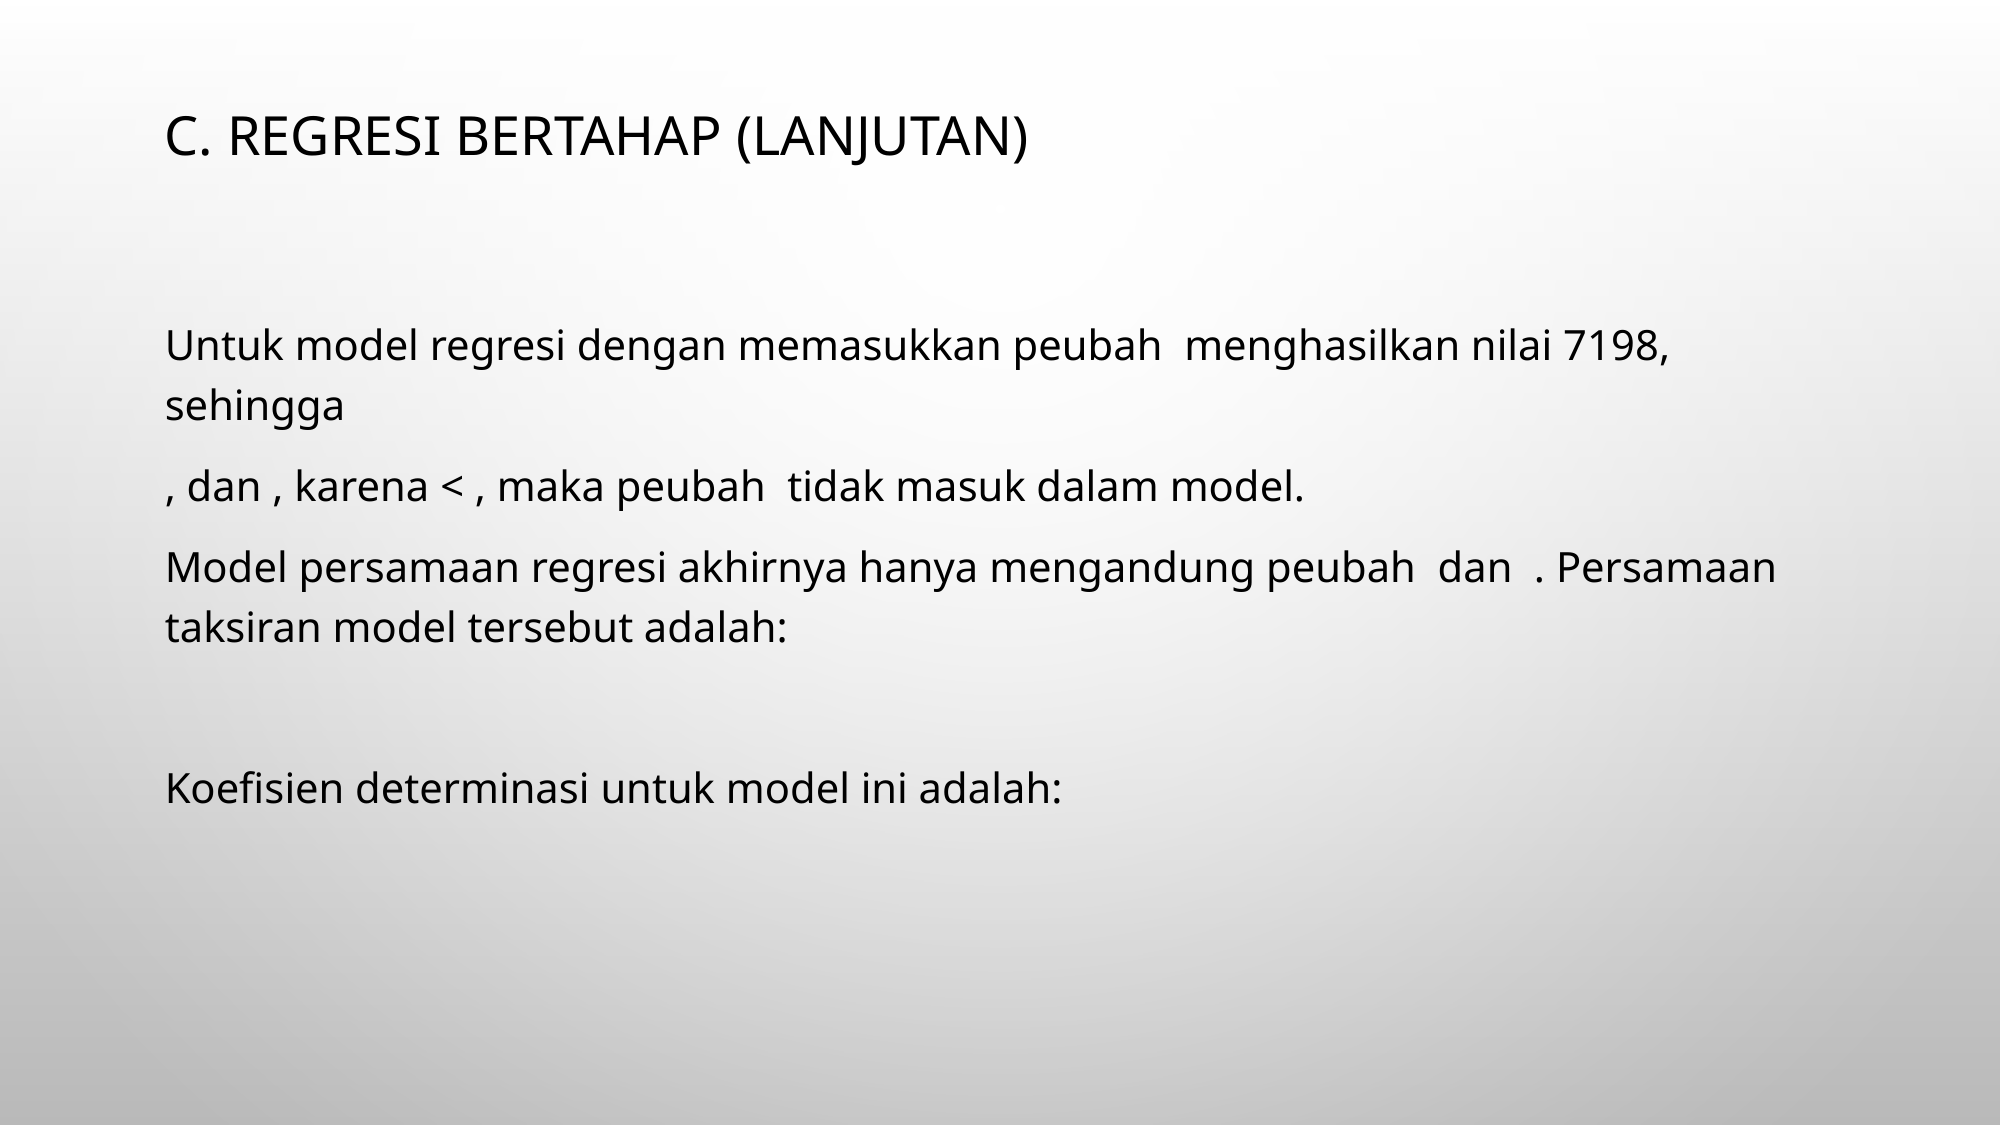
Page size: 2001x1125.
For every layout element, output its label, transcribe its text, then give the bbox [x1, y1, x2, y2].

title C. Regresi bertahap (lanjutan) [149, 101, 1851, 175]
picture [0, 0, 2000, 1125]
